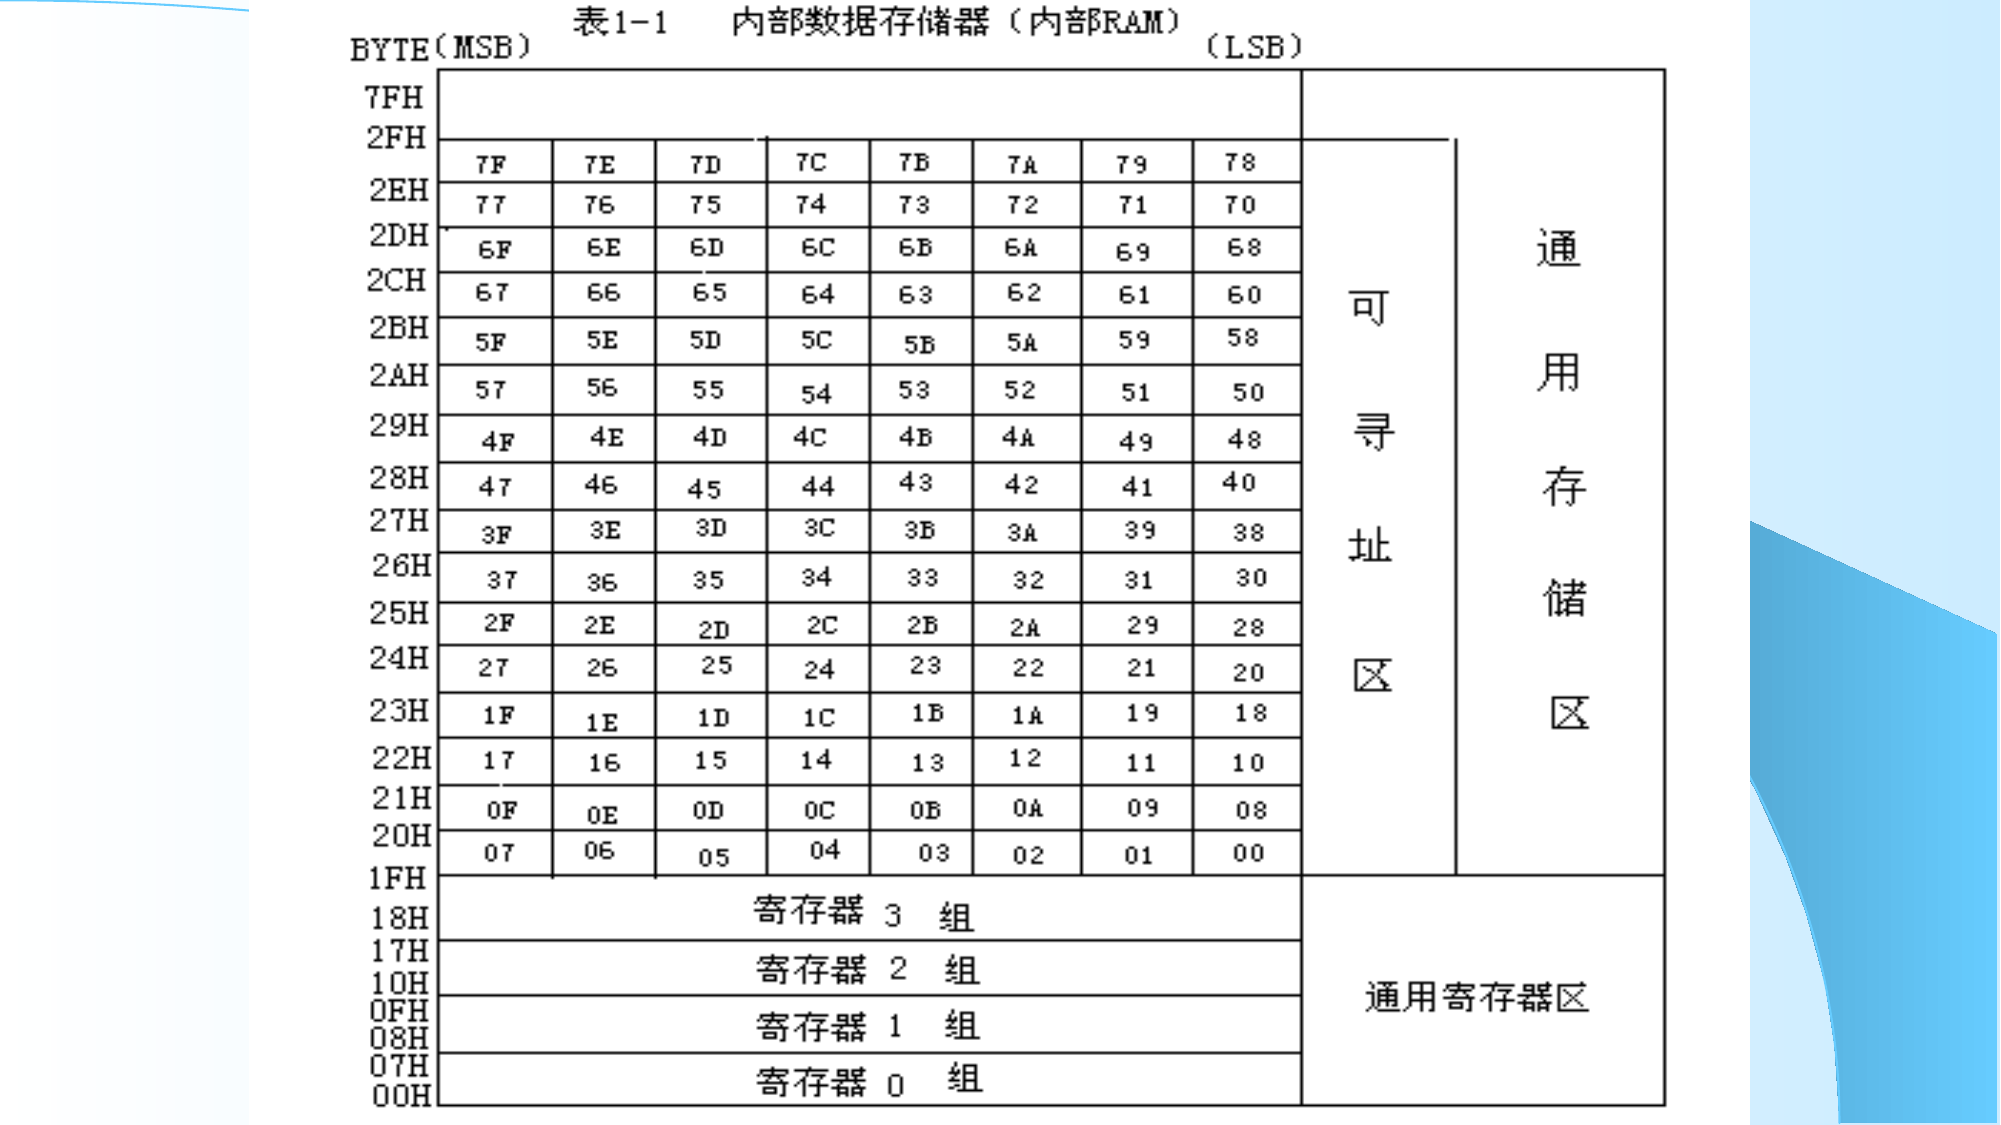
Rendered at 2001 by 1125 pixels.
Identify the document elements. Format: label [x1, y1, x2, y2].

text_box [249, 0, 1750, 1125]
